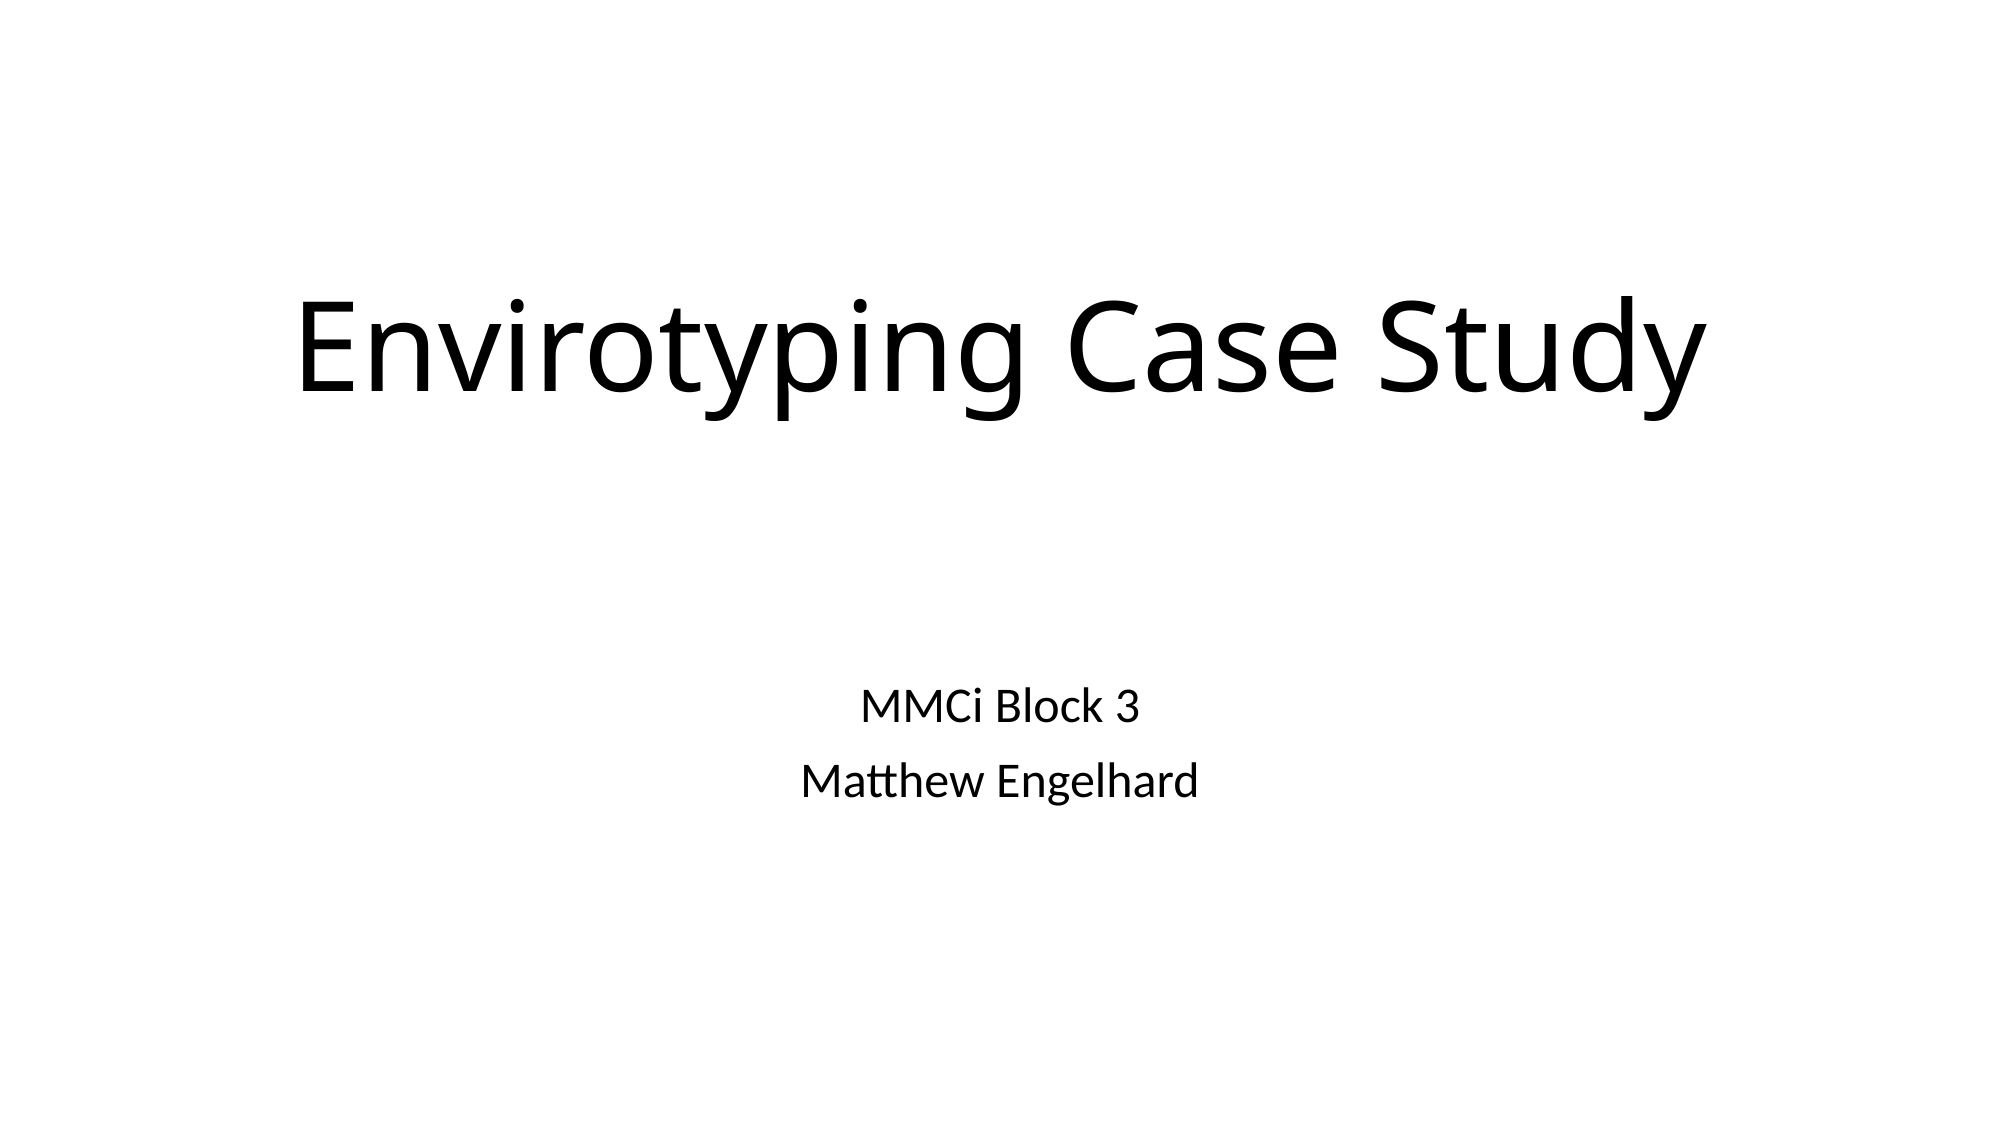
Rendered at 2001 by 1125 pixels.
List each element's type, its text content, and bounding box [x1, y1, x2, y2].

subtitle MMCi Block 3 Matthew Engelhard [249, 590, 1750, 863]
title Envirotyping Case Study [249, 184, 1750, 576]
